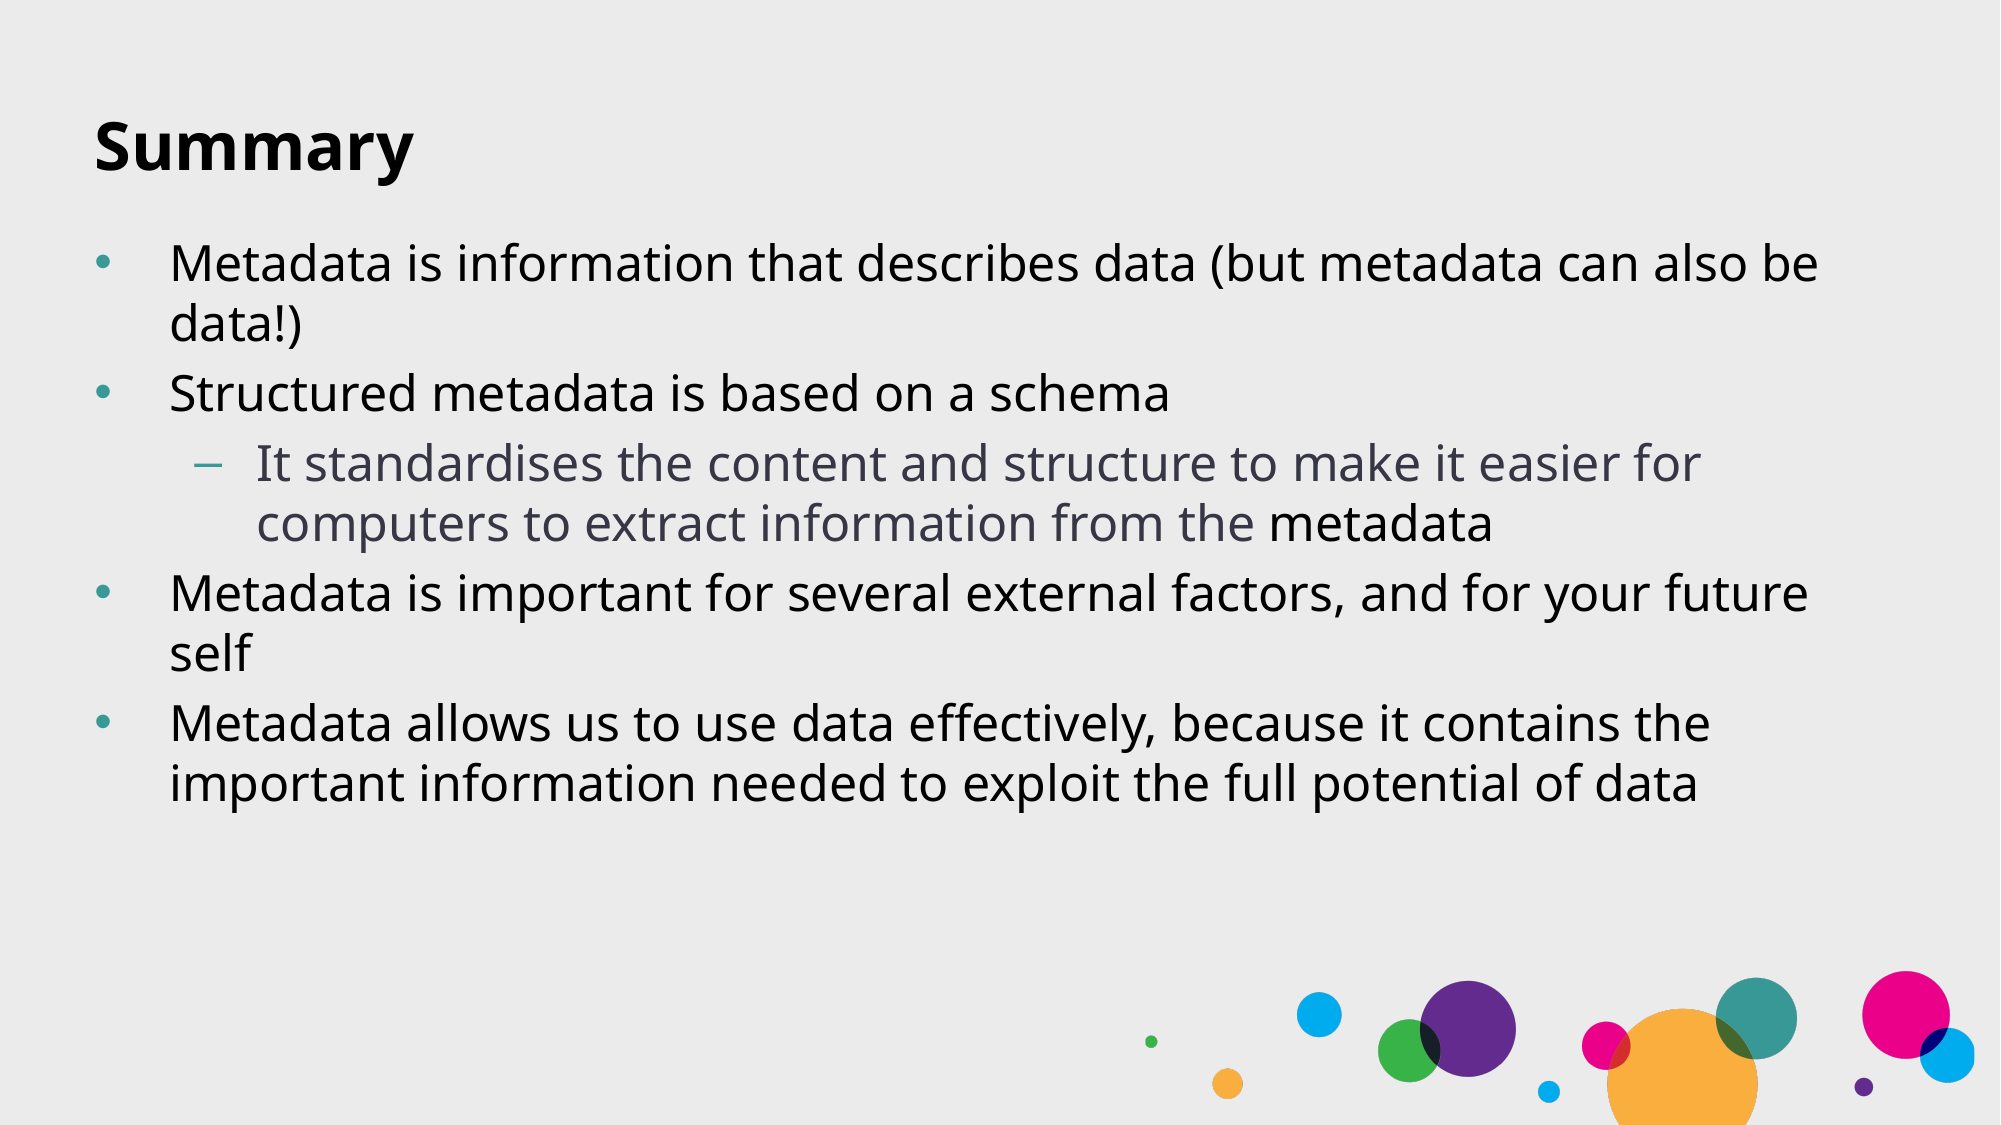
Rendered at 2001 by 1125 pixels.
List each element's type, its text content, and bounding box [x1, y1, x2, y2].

list Metadata is information that describes data (but metadata can also be data!) Structured metadata is based on a schema It standardises the content and structure to make it easier for computers to extract information from the metadata Metadata is important for several external factors, and for your future self Metadata allows us to use data effectively, because it contains the important information needed to exploit the full potential of data [94, 231, 1906, 925]
title Summary [94, 97, 1906, 182]
picture [1145, 971, 1975, 1125]
